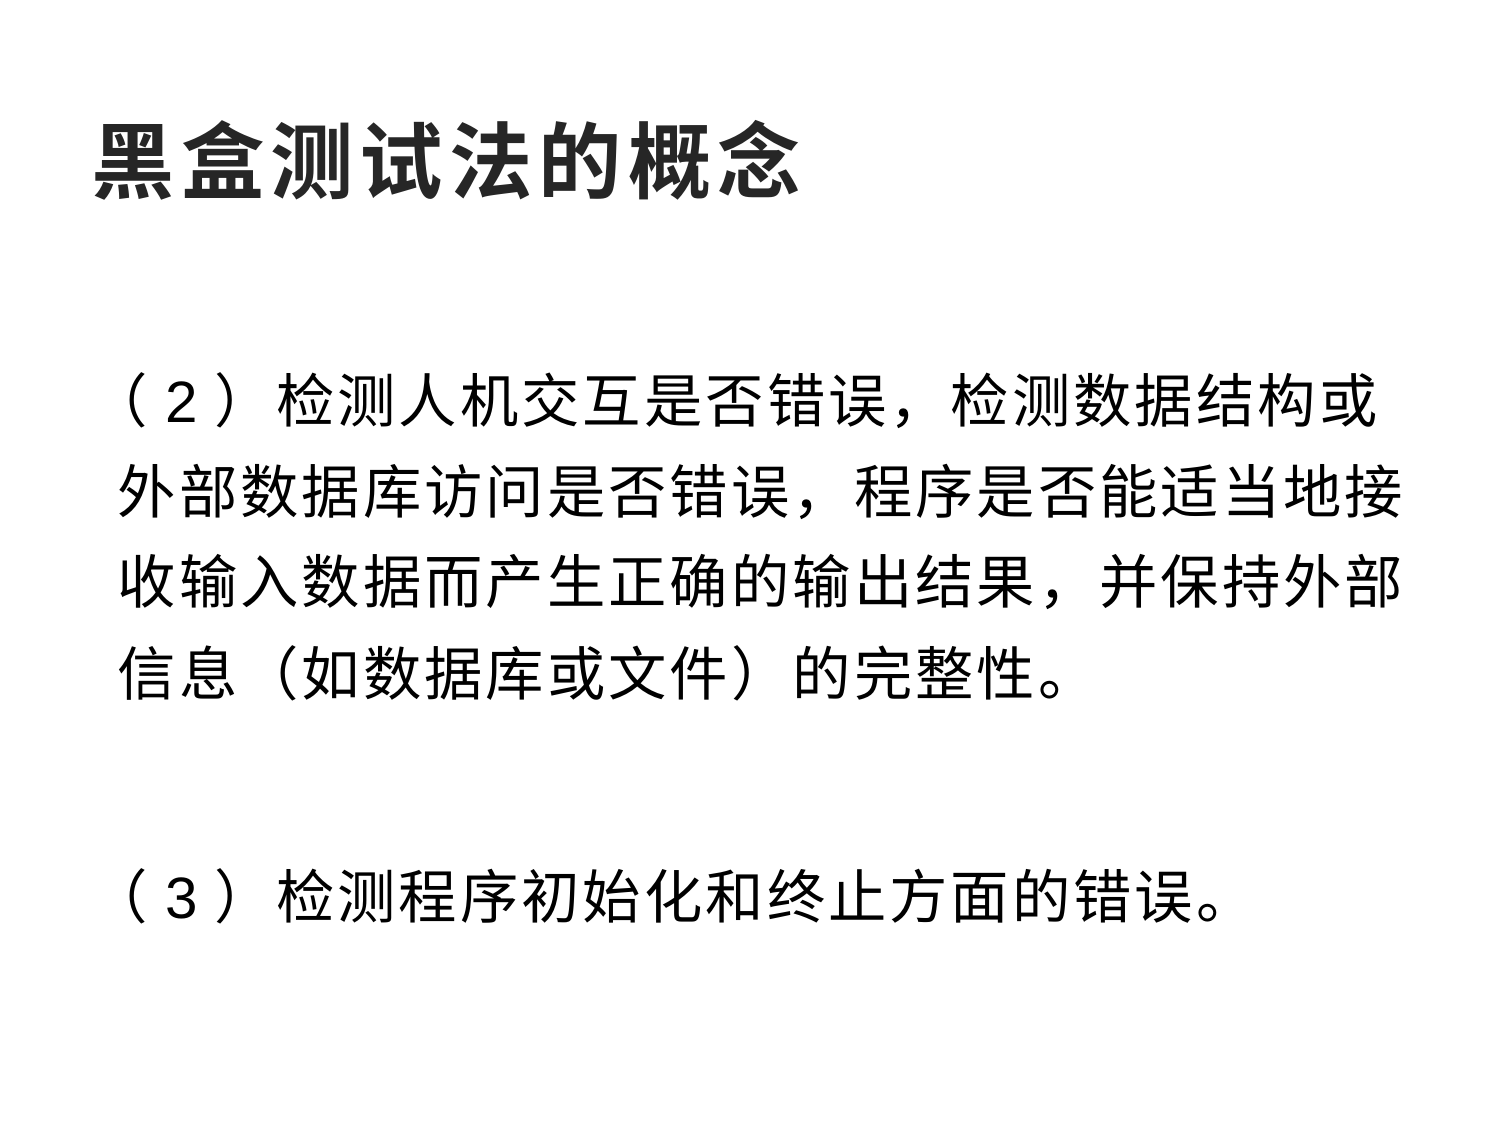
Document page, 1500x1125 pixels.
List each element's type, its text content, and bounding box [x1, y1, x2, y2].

title 黑盒测试法的概念 [76, 101, 1427, 218]
list （2）检测人机交互是否错误，检测数据结构或外部数据库访问是否错误，程序是否能适当地接收输入数据而产生正确的输出结果，并保持外部信息（如数据库或文件）的完整性。 （3）检测程序初始化和终止方面的错误。 [74, 244, 1425, 1026]
